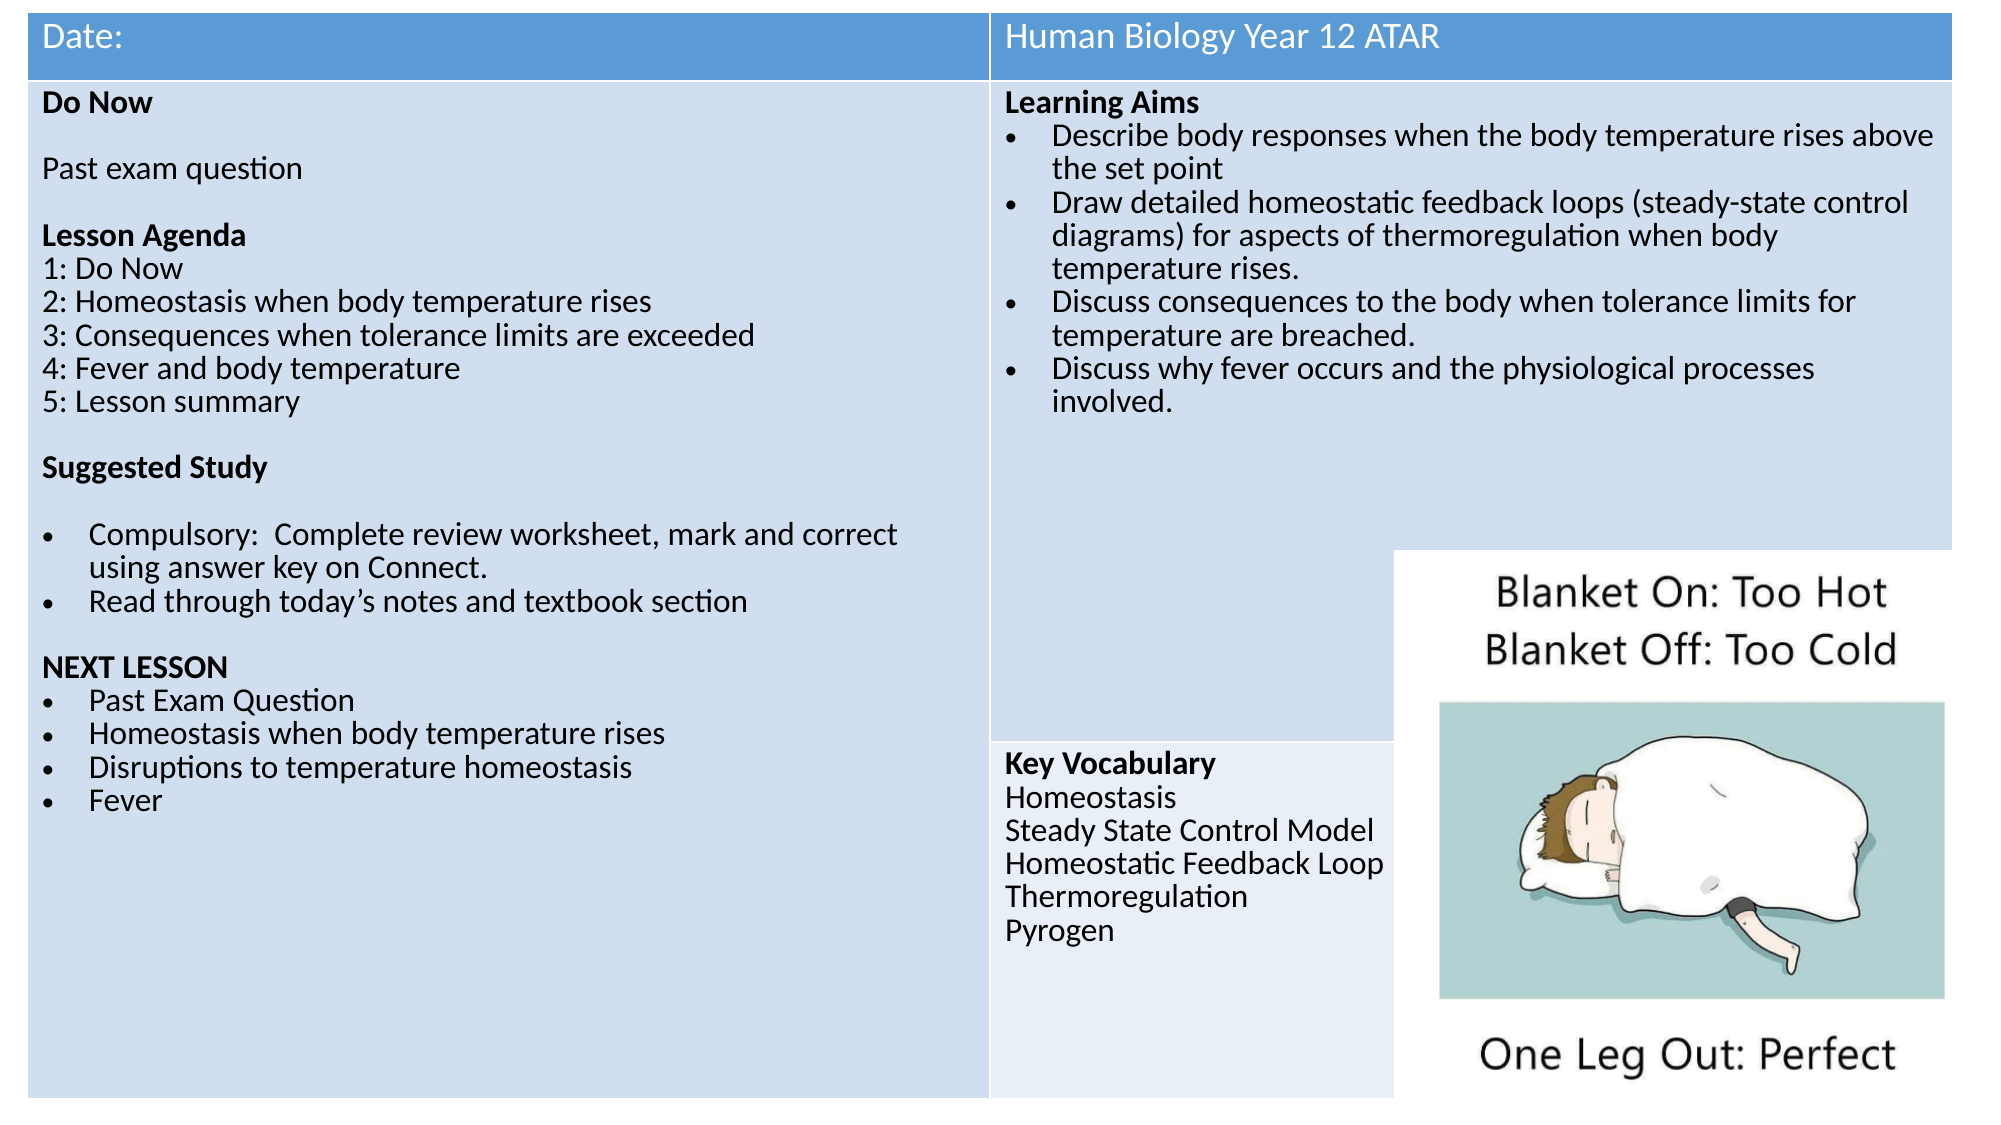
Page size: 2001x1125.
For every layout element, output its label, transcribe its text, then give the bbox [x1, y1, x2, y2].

table_header Date: [28, 13, 989, 80]
table_header Human Biology Year 12 ATAR [991, 13, 1952, 80]
picture [1394, 550, 1976, 1099]
table_cell Key Vocabulary Homeostasis Steady State Control Model Homeostatic Feedback Loop Thermoregulation Pyrogen [991, 743, 1394, 1098]
table_cell Learning Aims Describe body responses when the body temperature rises above the set point Draw detailed homeostatic feedback loops (steady-state control diagrams) for aspects of thermoregulation when body temperature rises. Discuss consequences to the body when tolerance limits for temperature are breached. Discuss why fever occurs and the physiological processes involved. [991, 82, 1952, 741]
table_cell Do Now Past exam question Lesson Agenda 1: Do Now 2: Homeostasis when body temperature rises 3: Consequences when tolerance limits are exceeded 4: Fever and body temperature 5: Lesson summary Suggested Study Compulsory: Complete review worksheet, mark and correct using answer key on Connect. Read through today’s notes and textbook section NEXT LESSON Past Exam Question Homeostasis when body temperature rises Disruptions to temperature homeostasis Fever [28, 82, 989, 1098]
